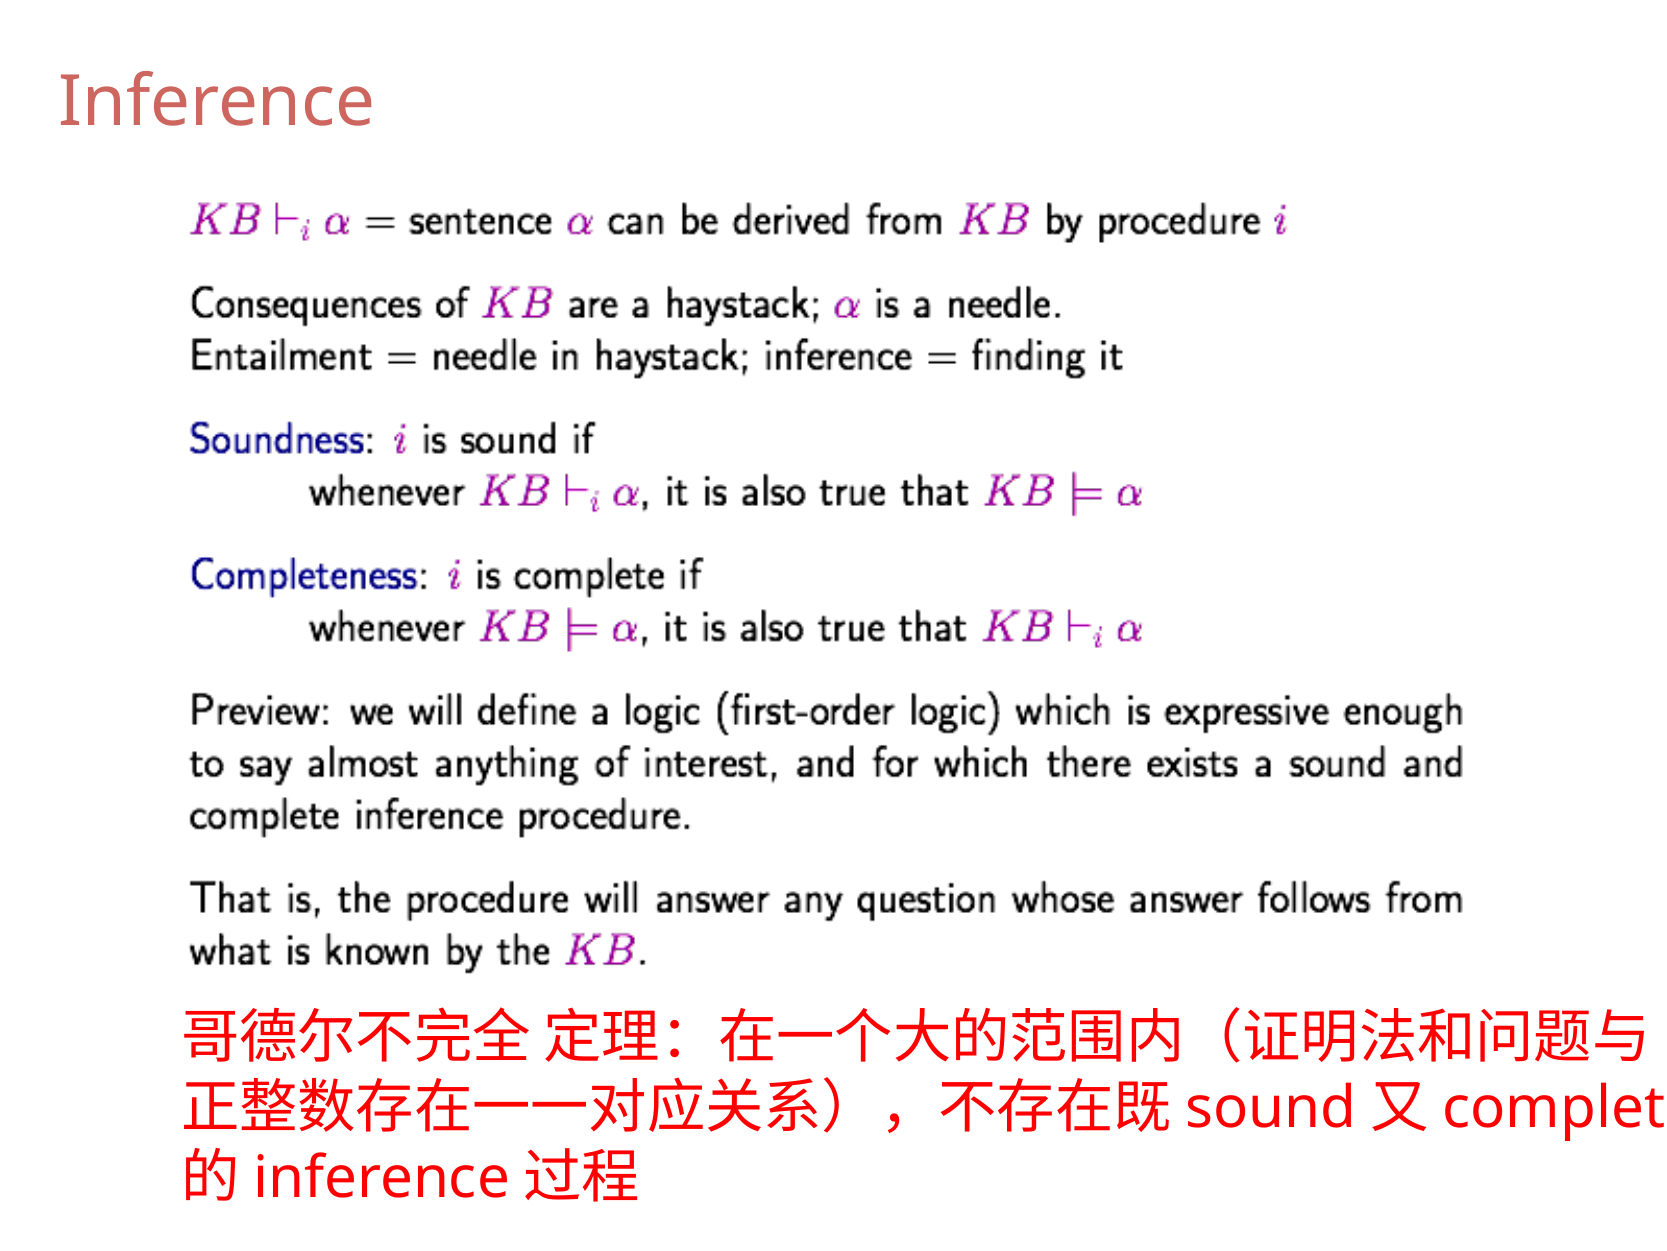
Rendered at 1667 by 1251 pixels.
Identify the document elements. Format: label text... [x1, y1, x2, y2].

list Inference [51, 47, 1613, 147]
picture [172, 172, 1513, 986]
text_box 哥德尔不完全 定理：在一个大的范围内（证明法和问题与正整数存在一一对应关系），不存在既sound又complete的inference过程 [172, 990, 1667, 1218]
